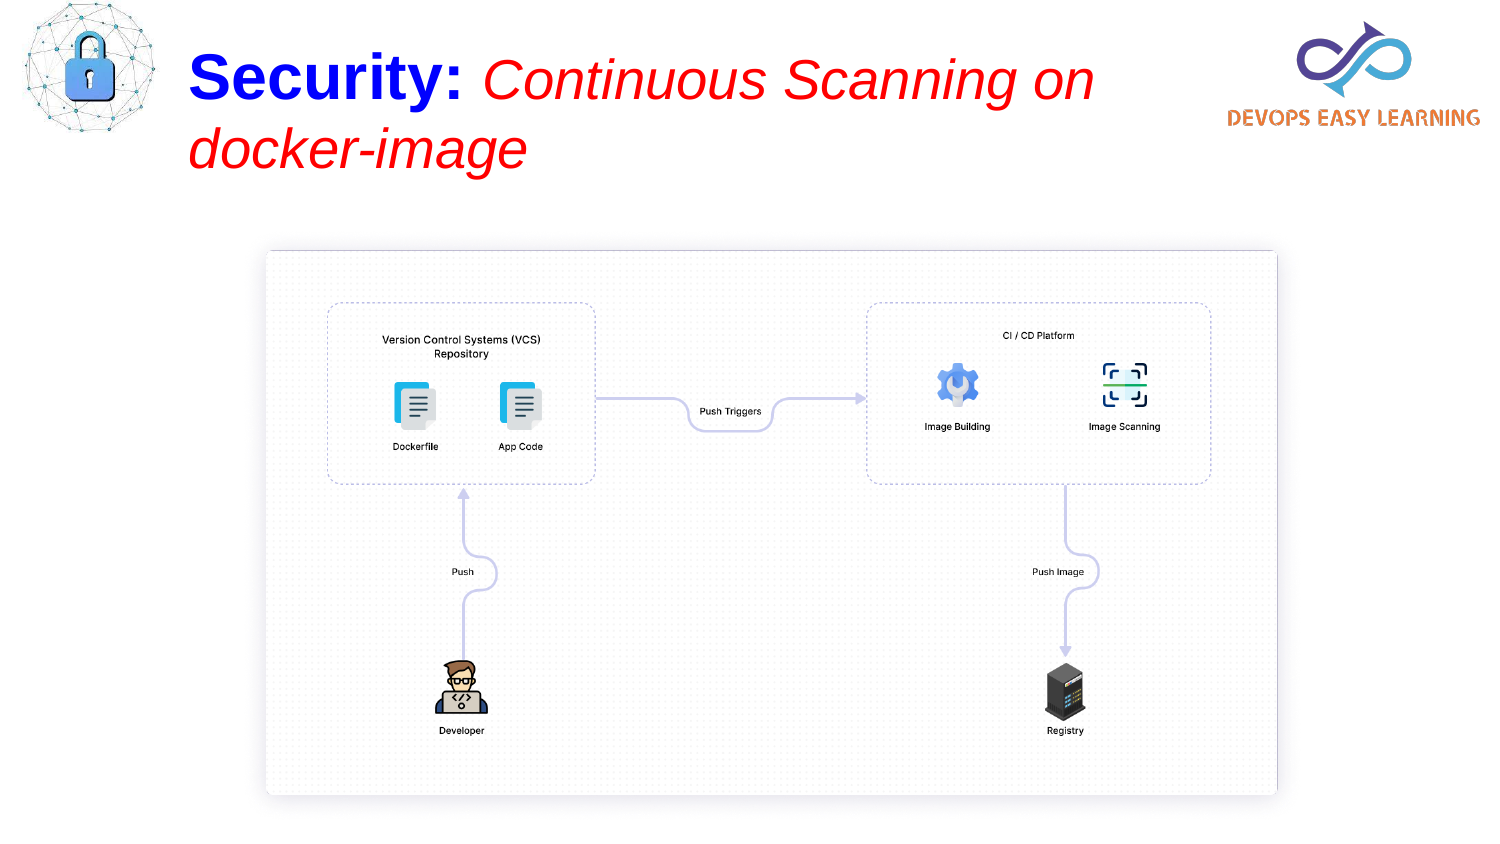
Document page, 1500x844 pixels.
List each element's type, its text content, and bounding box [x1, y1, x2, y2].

picture [239, 226, 1305, 824]
text_box Security: Continuous Scanning on docker-image [174, 20, 1212, 196]
picture [0, 0, 179, 134]
picture [1216, 9, 1492, 148]
